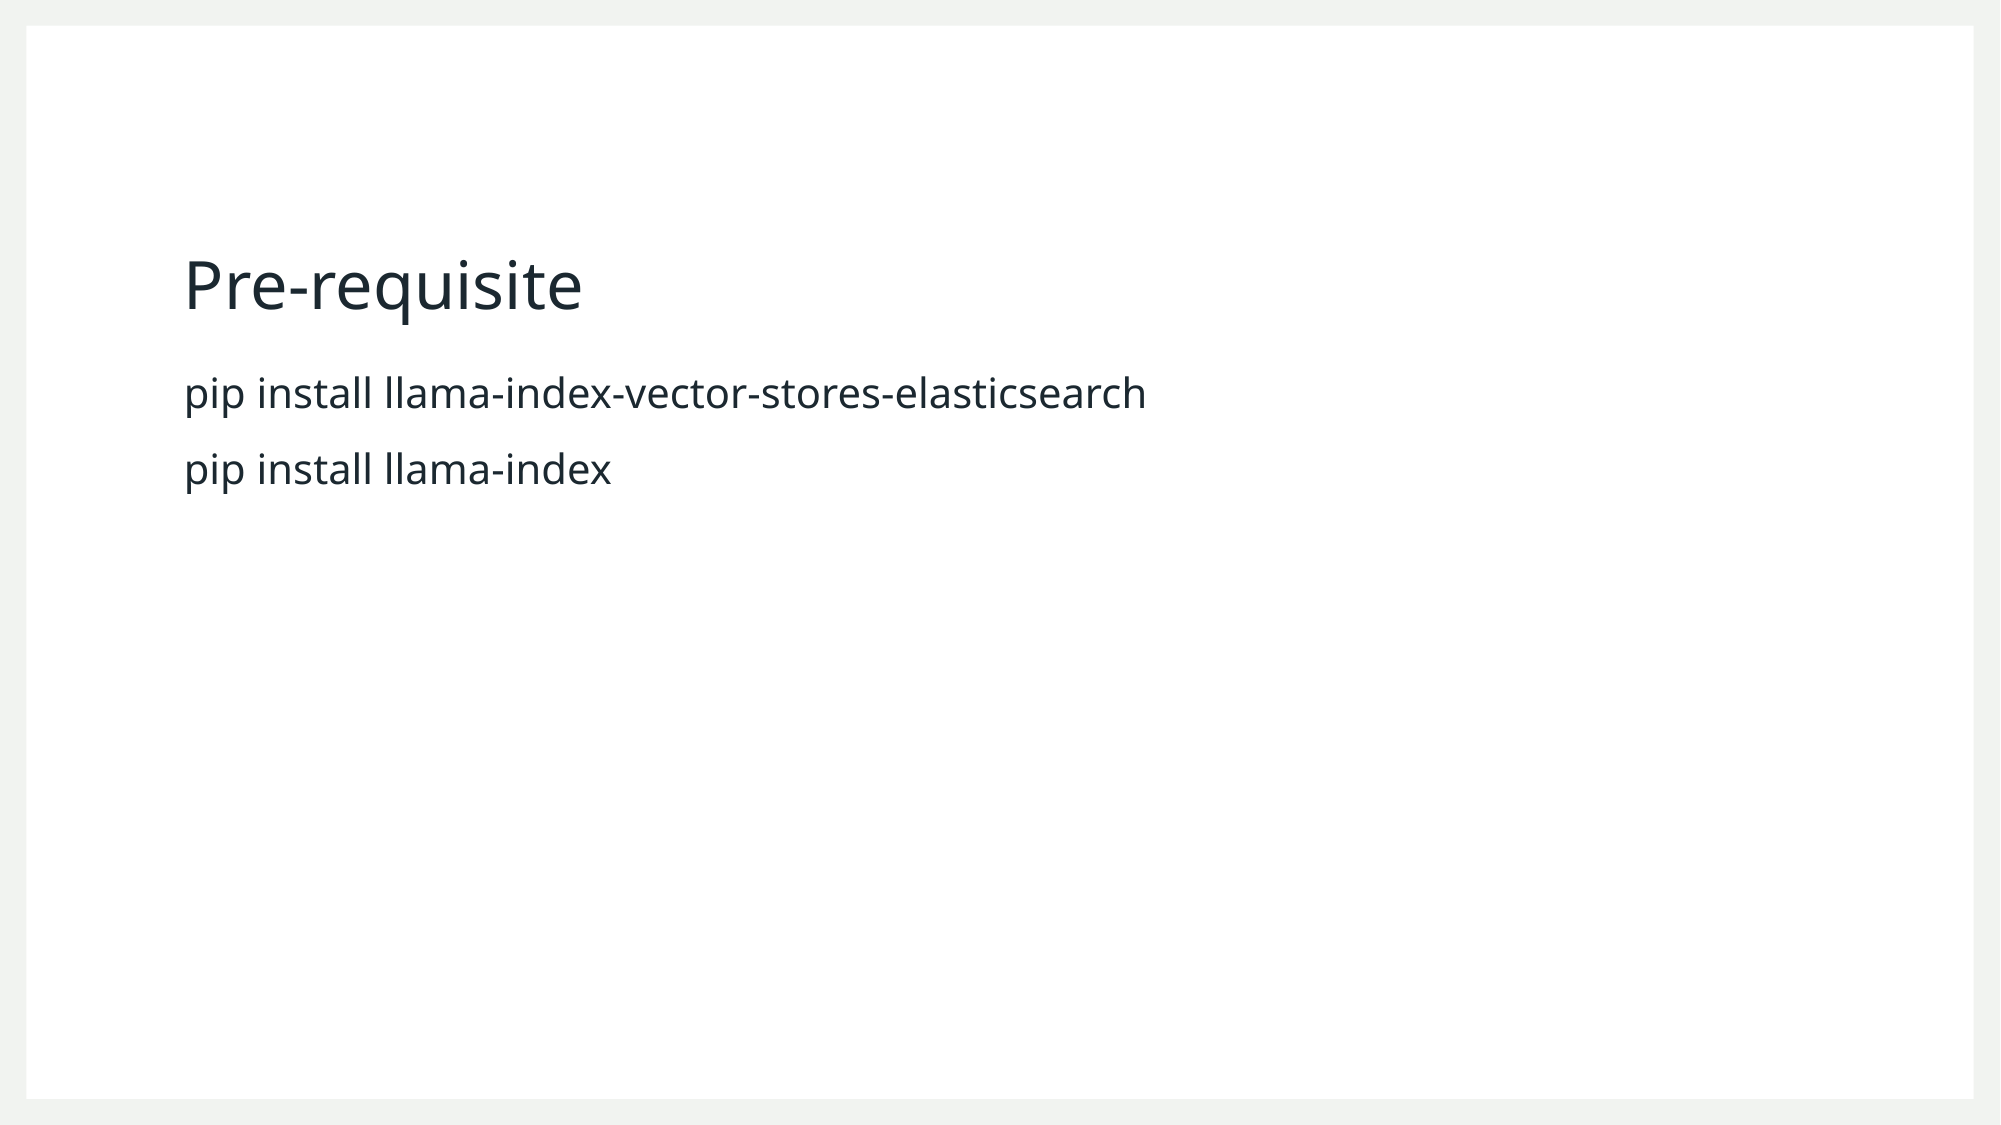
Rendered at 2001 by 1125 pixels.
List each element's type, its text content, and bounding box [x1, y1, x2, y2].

title Pre-requisite [168, 118, 1832, 331]
list pip install llama-index-vector-stores-elasticsearch pip install llama-index [168, 354, 1832, 1006]
